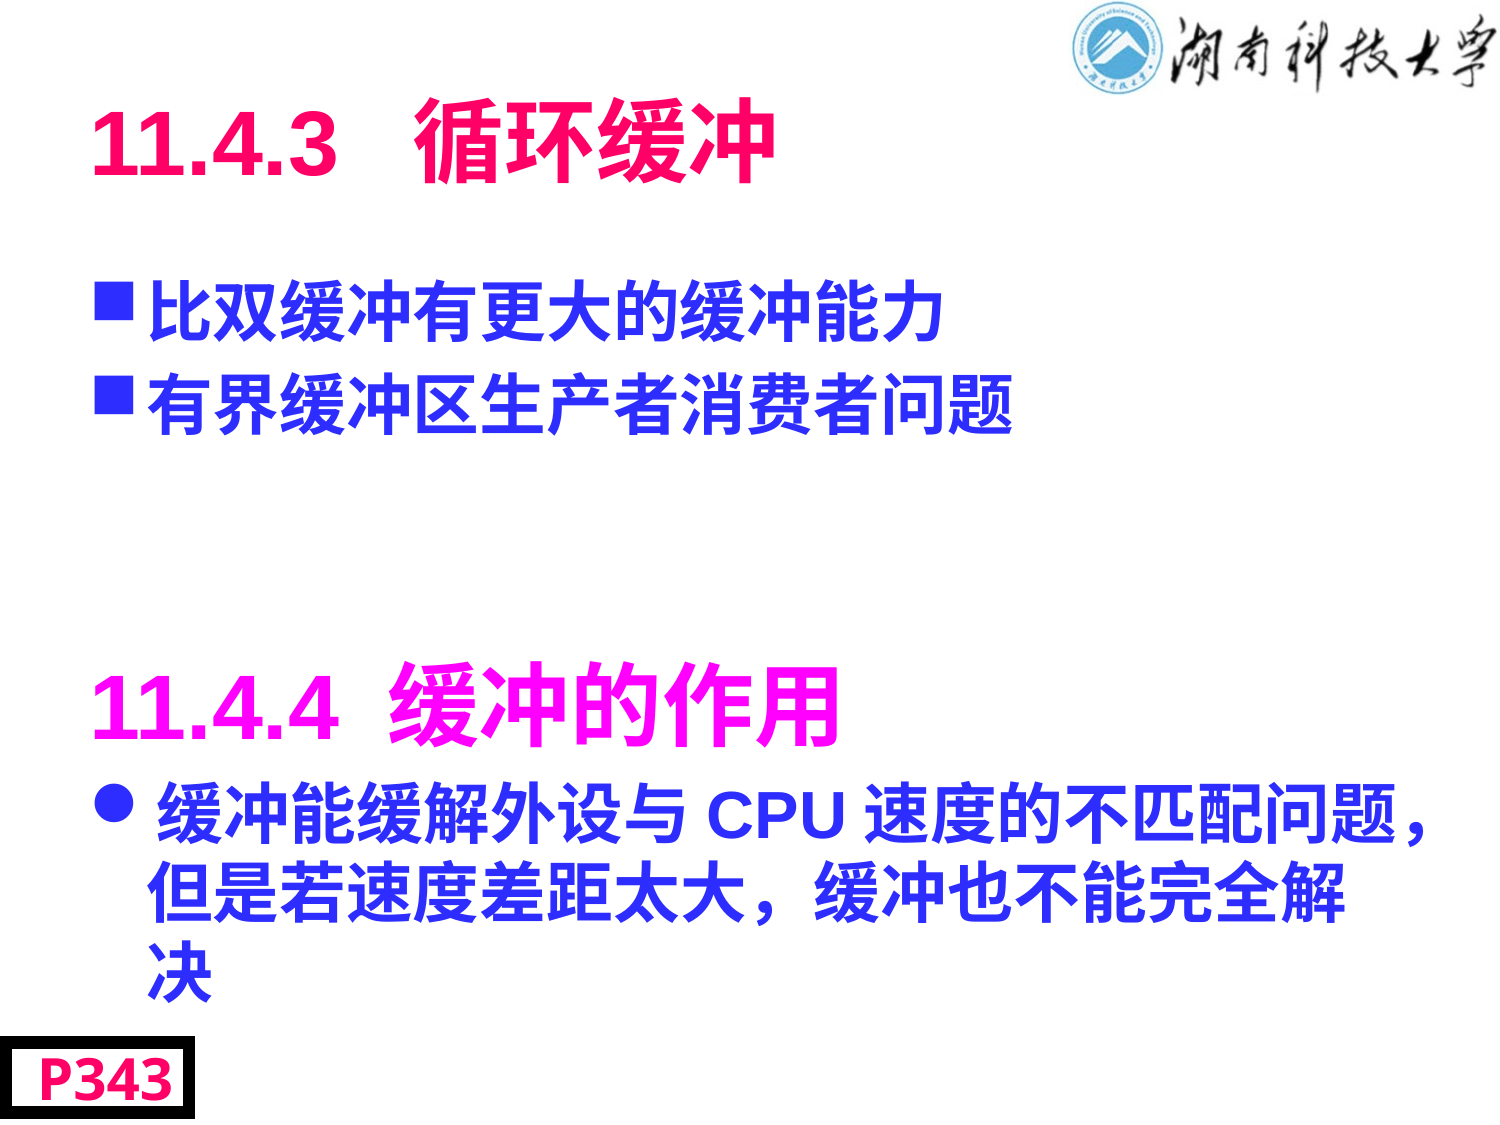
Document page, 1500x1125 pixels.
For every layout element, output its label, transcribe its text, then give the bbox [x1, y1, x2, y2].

title 11.4.3 循环缓冲 [74, 44, 1426, 233]
picture [1069, 0, 1500, 97]
list 比双缓冲有更大的缓冲能力 有界缓冲区生产者消费者问题 11.4.4 缓冲的作用 缓冲能缓解外设与CPU速度的不匹配问题，但是若速度差距太大，缓冲也不能完全解决 [74, 262, 1426, 1006]
text_box P343 [5, 1042, 190, 1113]
